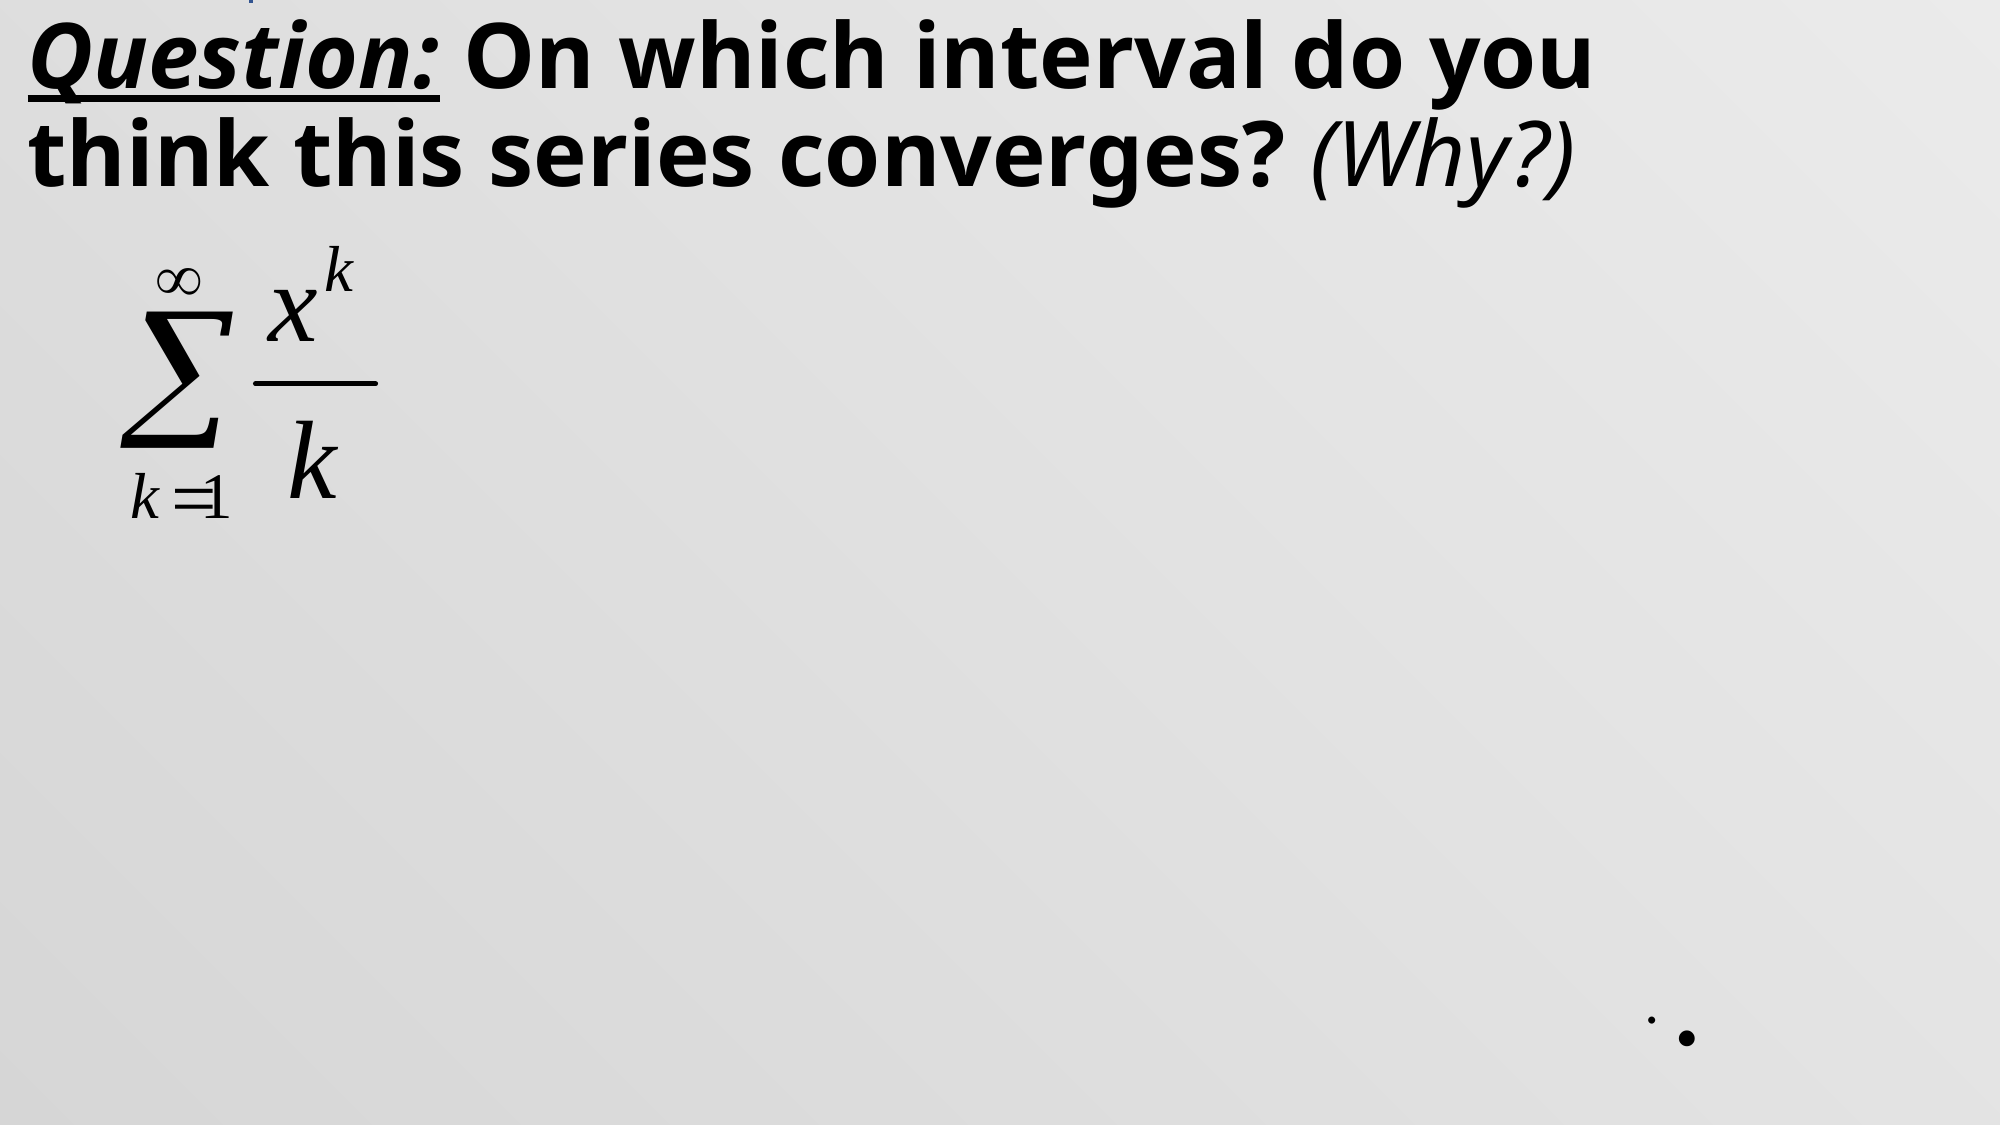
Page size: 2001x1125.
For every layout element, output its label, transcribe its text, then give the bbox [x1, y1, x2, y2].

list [103, 216, 401, 542]
title Question: On which interval do you think this series converges? (Why?) [12, 2, 1663, 215]
list . [1612, 975, 1713, 1075]
